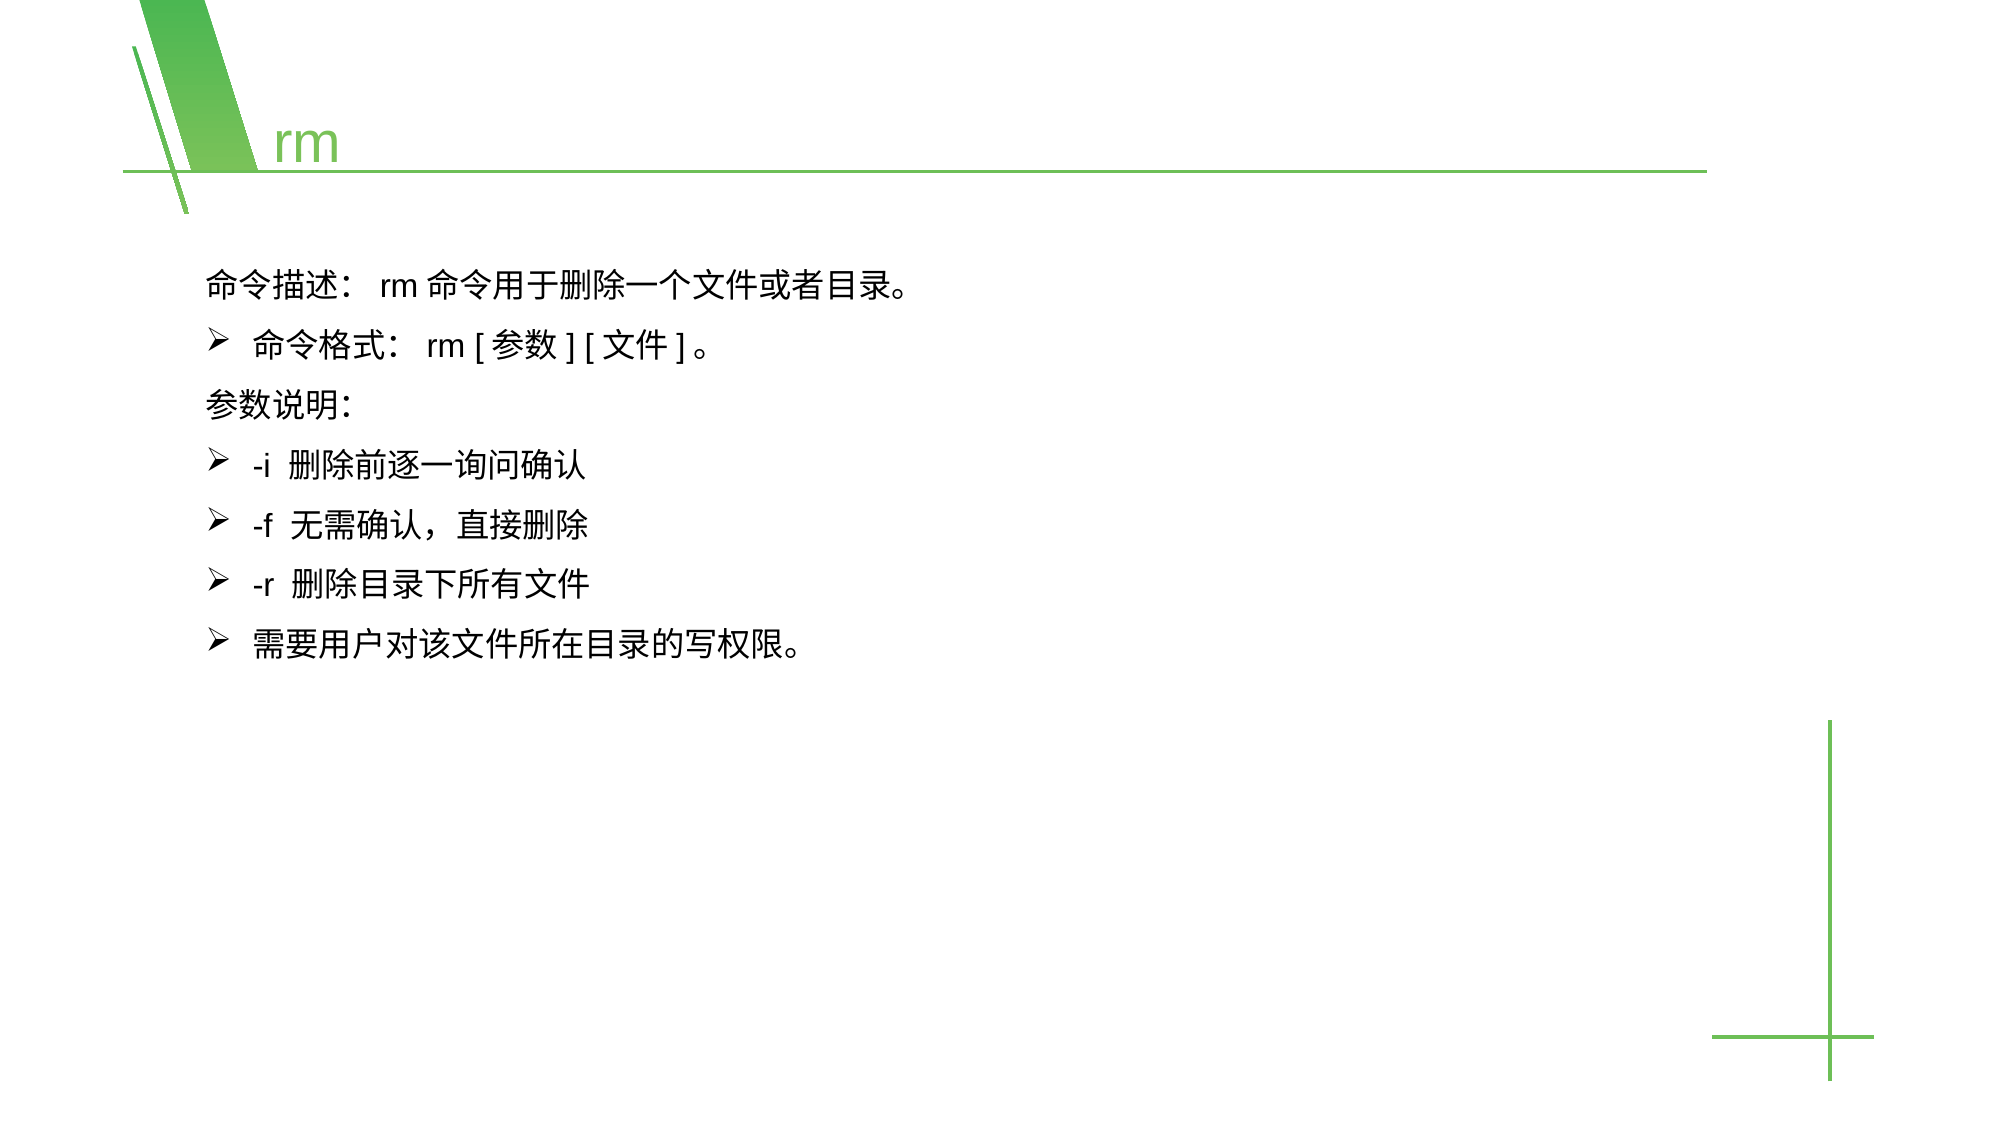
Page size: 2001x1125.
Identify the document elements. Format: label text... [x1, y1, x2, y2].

text_box 命令描述：rm命令用于删除一个文件或者目录。 命令格式：rm [参数] [文件]。 参数说明： -i 删除前逐一询问确认 -f 无需确认，直接删除 -r 删除目录下所有文件 需要用户对该文件所在目录的写权限。 [190, 236, 1799, 671]
text_box rm [258, 96, 357, 182]
